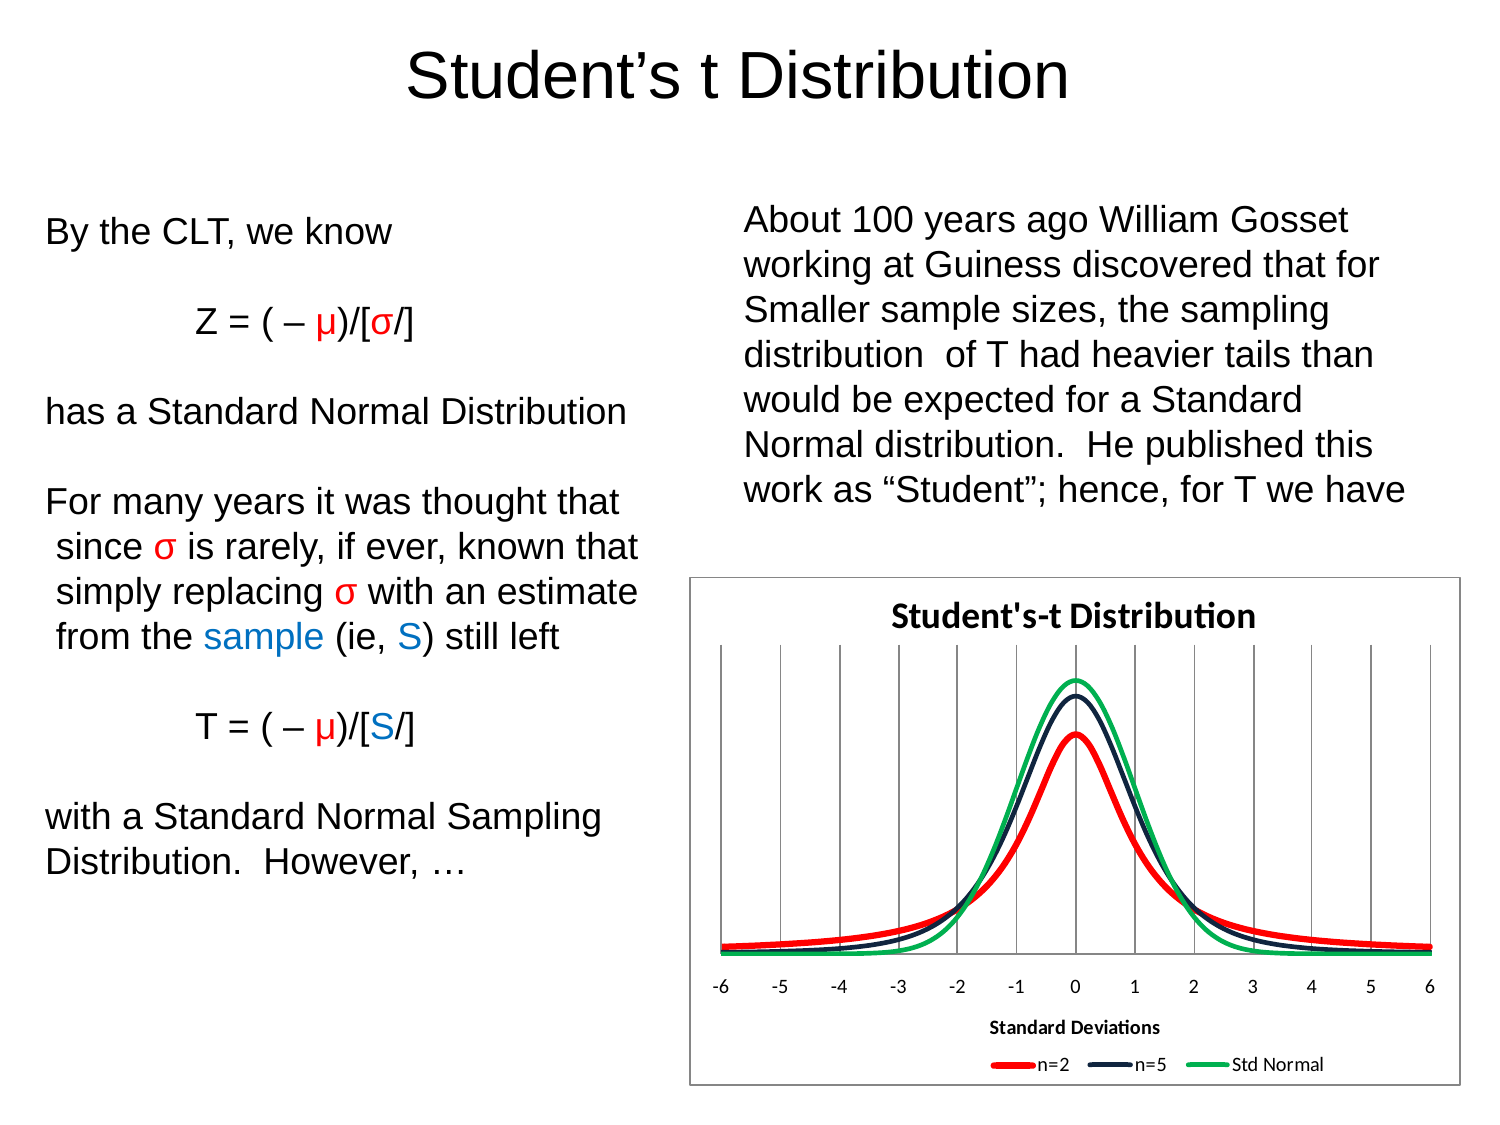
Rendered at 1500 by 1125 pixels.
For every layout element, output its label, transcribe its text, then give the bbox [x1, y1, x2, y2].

text_box About 100 years ago William Gosset working at Guiness discovered that for Smaller sample sizes, the sampling distribution of T had heavier tails than would be expected for a Standard Normal distribution. He published this work as “Student”; hence, for T we have [728, 187, 1422, 518]
picture [687, 574, 1462, 1087]
text_box Student’s t Distribution [390, 24, 1086, 120]
